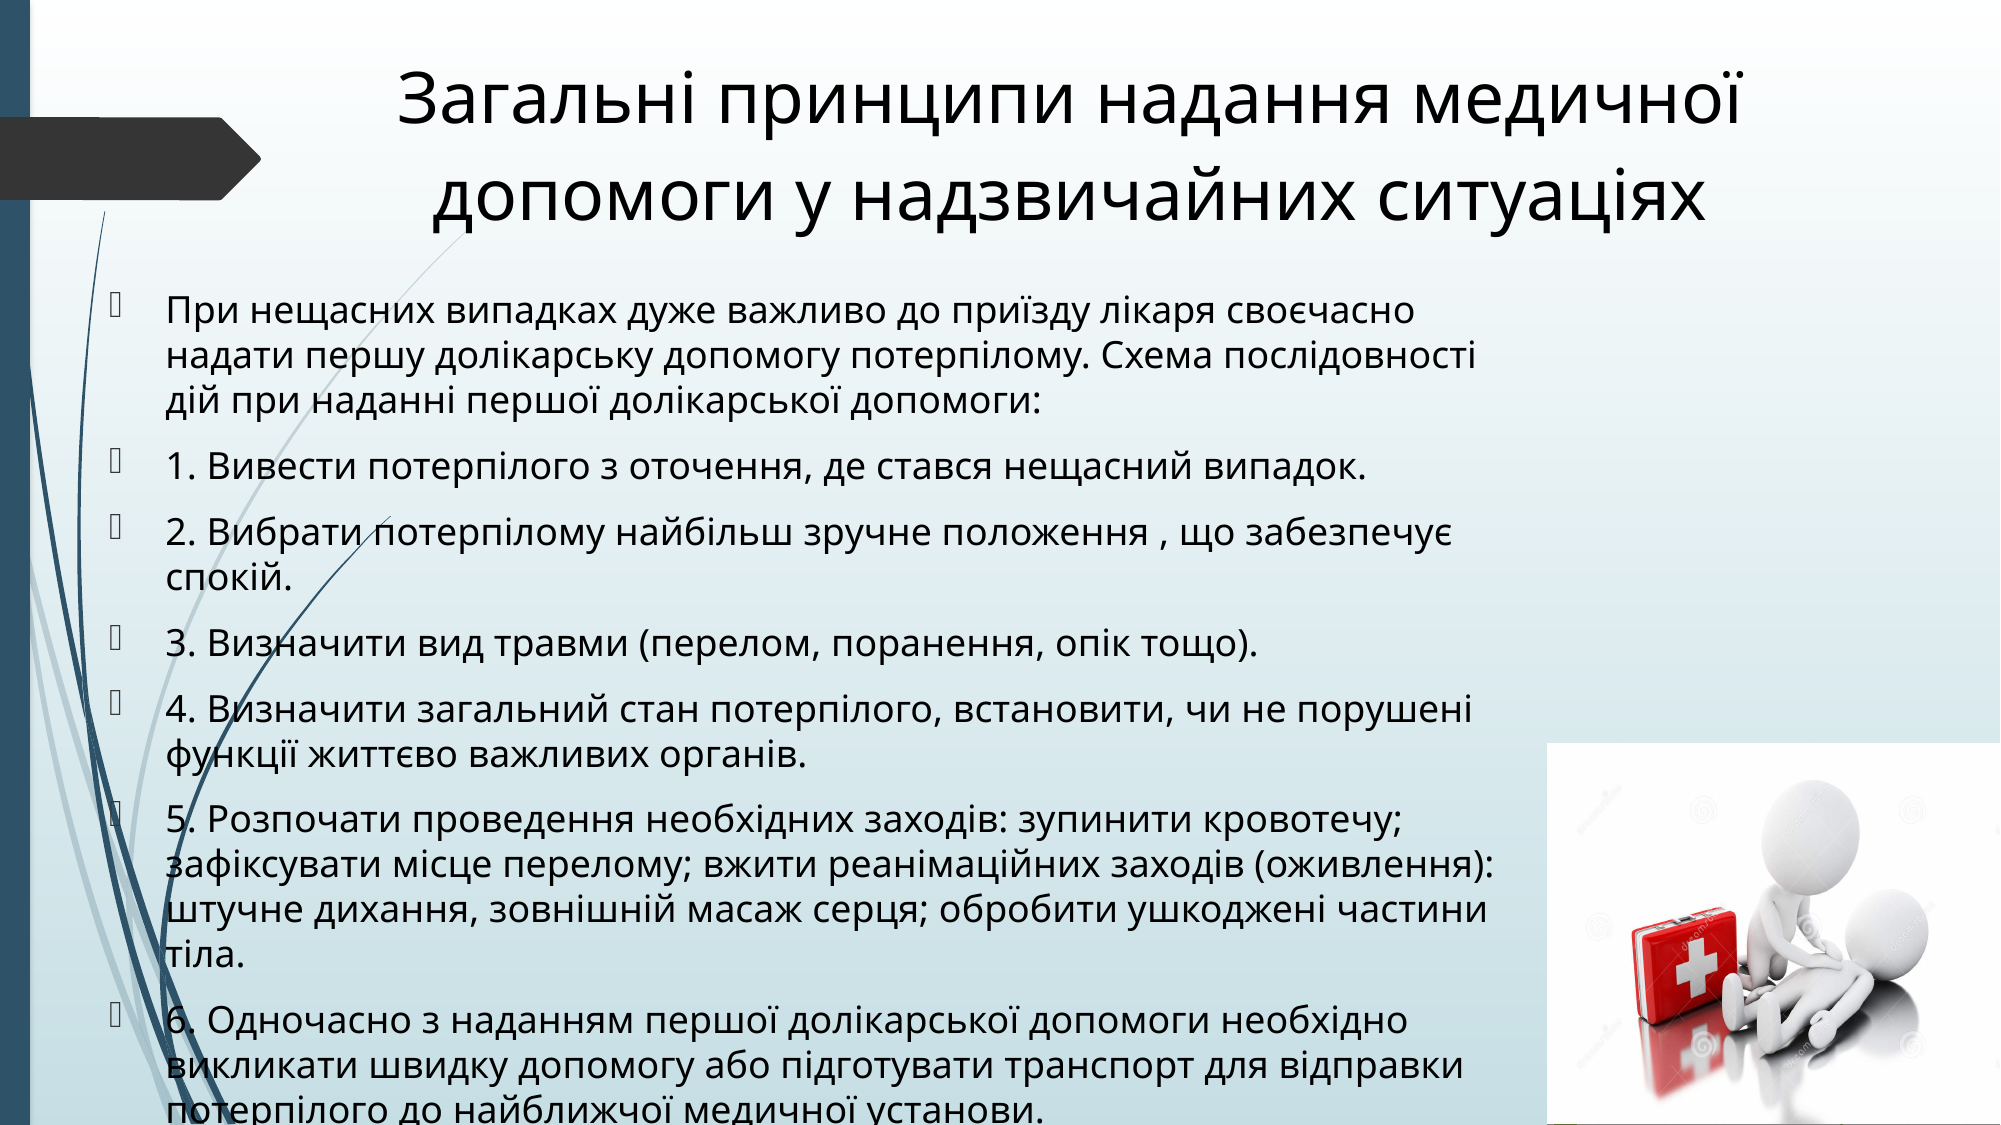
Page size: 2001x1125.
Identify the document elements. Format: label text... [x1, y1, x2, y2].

list При нещасних випадках дуже важливо до приїзду лікаря своєчасно надати першу долікарську допомогу потерпілому. Схема послідовності дій при наданні першої долікарської допомоги: 1. Вивести потерпілого з оточення, де стався нещасний випадок. 2. Вибрати потерпілому найбільш зручне положення , що забезпечує спокій. 3. Визначити вид травми (перелом, поранення, опік тощо). 4. Визначити загальний стан потерпілого, встановити, чи не порушені функції життєво важливих органів. 5. Розпочати проведення необхідних заходів: зупинити кровотечу; зафіксувати місце перелому; вжити реанімаційних заходів (оживлення): штучне дихання, зовнішній масаж серця; обробити ушкоджені частини тіла. 6. Одночасно з наданням першої долікарської допомоги необхідно викликати швидку допомогу або підготувати транспорт для відправки потерпілого до найближчої медичної установи. [94, 278, 1557, 899]
picture [1547, 743, 2000, 1125]
title Загальні принципи надання медичної допомоги у надзвичайних ситуаціях [339, 39, 1802, 250]
